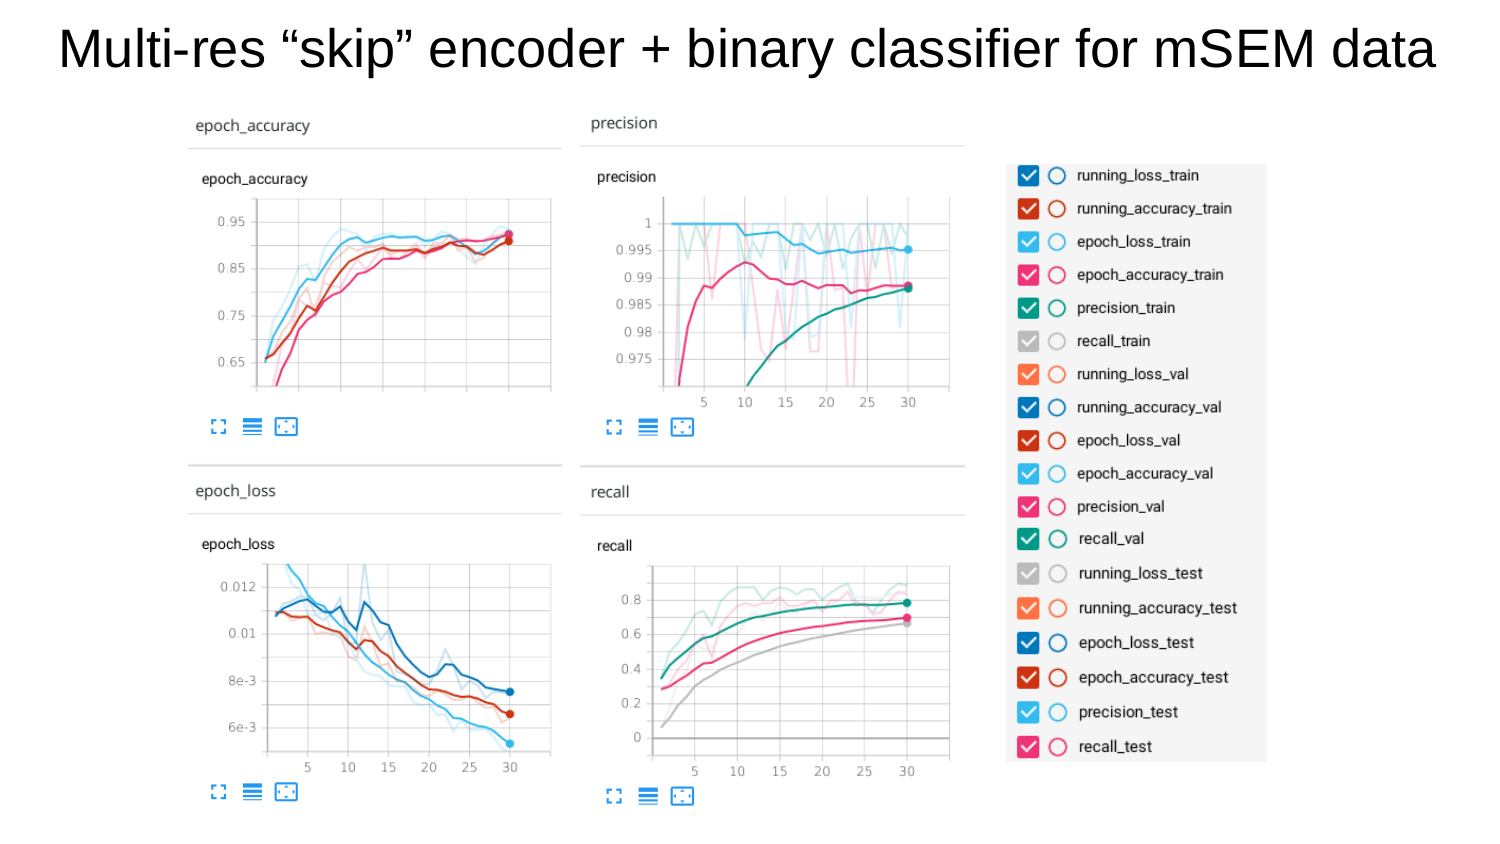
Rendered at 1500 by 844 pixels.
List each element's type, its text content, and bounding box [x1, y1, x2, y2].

picture [188, 111, 562, 814]
picture [1006, 163, 1267, 762]
title Multi-res “skip” encoder + binary classifier for mSEM data [32, 0, 1466, 92]
picture [579, 105, 965, 826]
